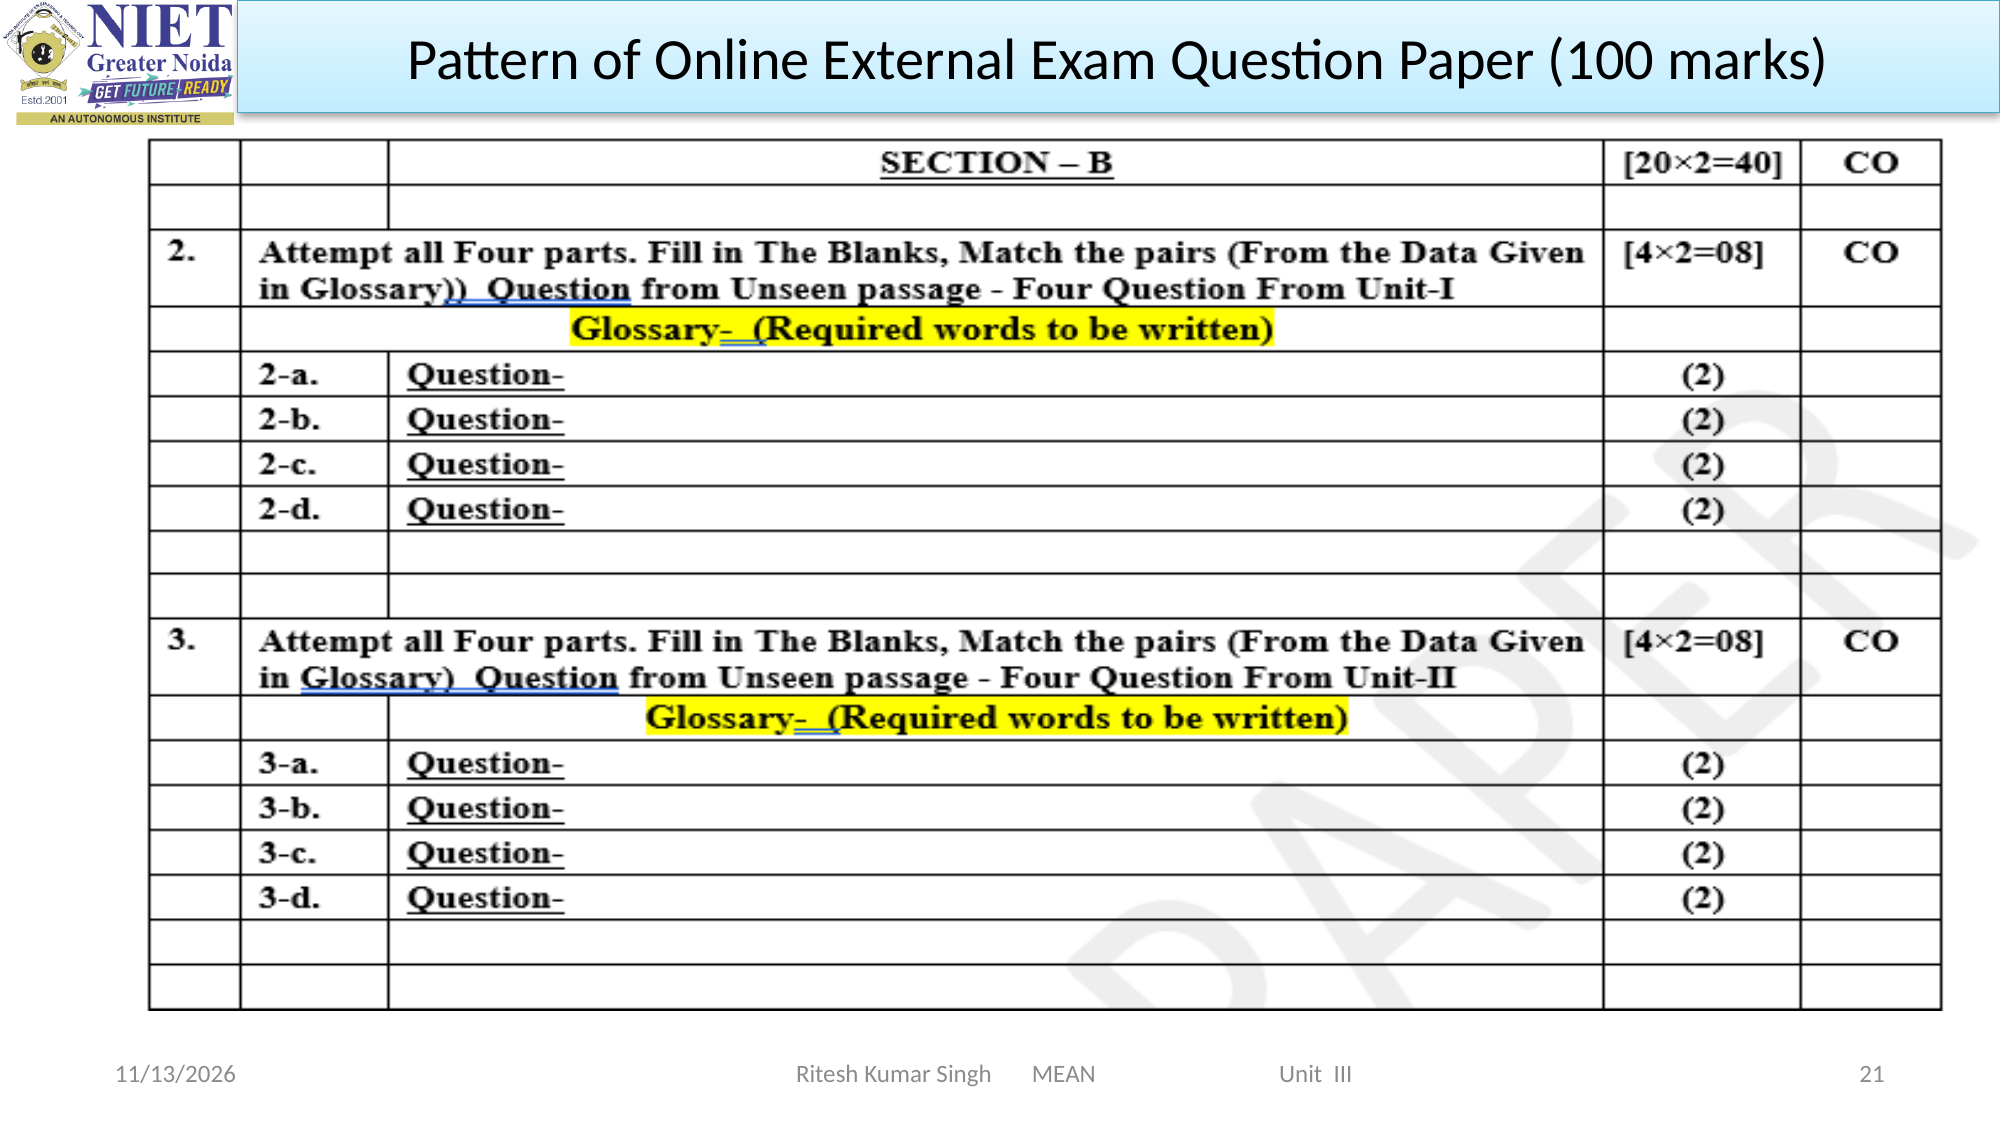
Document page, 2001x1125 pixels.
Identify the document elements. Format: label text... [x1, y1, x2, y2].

footer Ritesh Kumar Singh MEAN Unit III [662, 1042, 1433, 1103]
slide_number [99, 1042, 567, 1103]
slide_number 21 [1433, 1042, 1900, 1103]
picture [101, 132, 1990, 1011]
text_box Pattern of Online External Exam Question Paper (100 marks) [237, 0, 2000, 113]
picture [3, 2, 234, 125]
